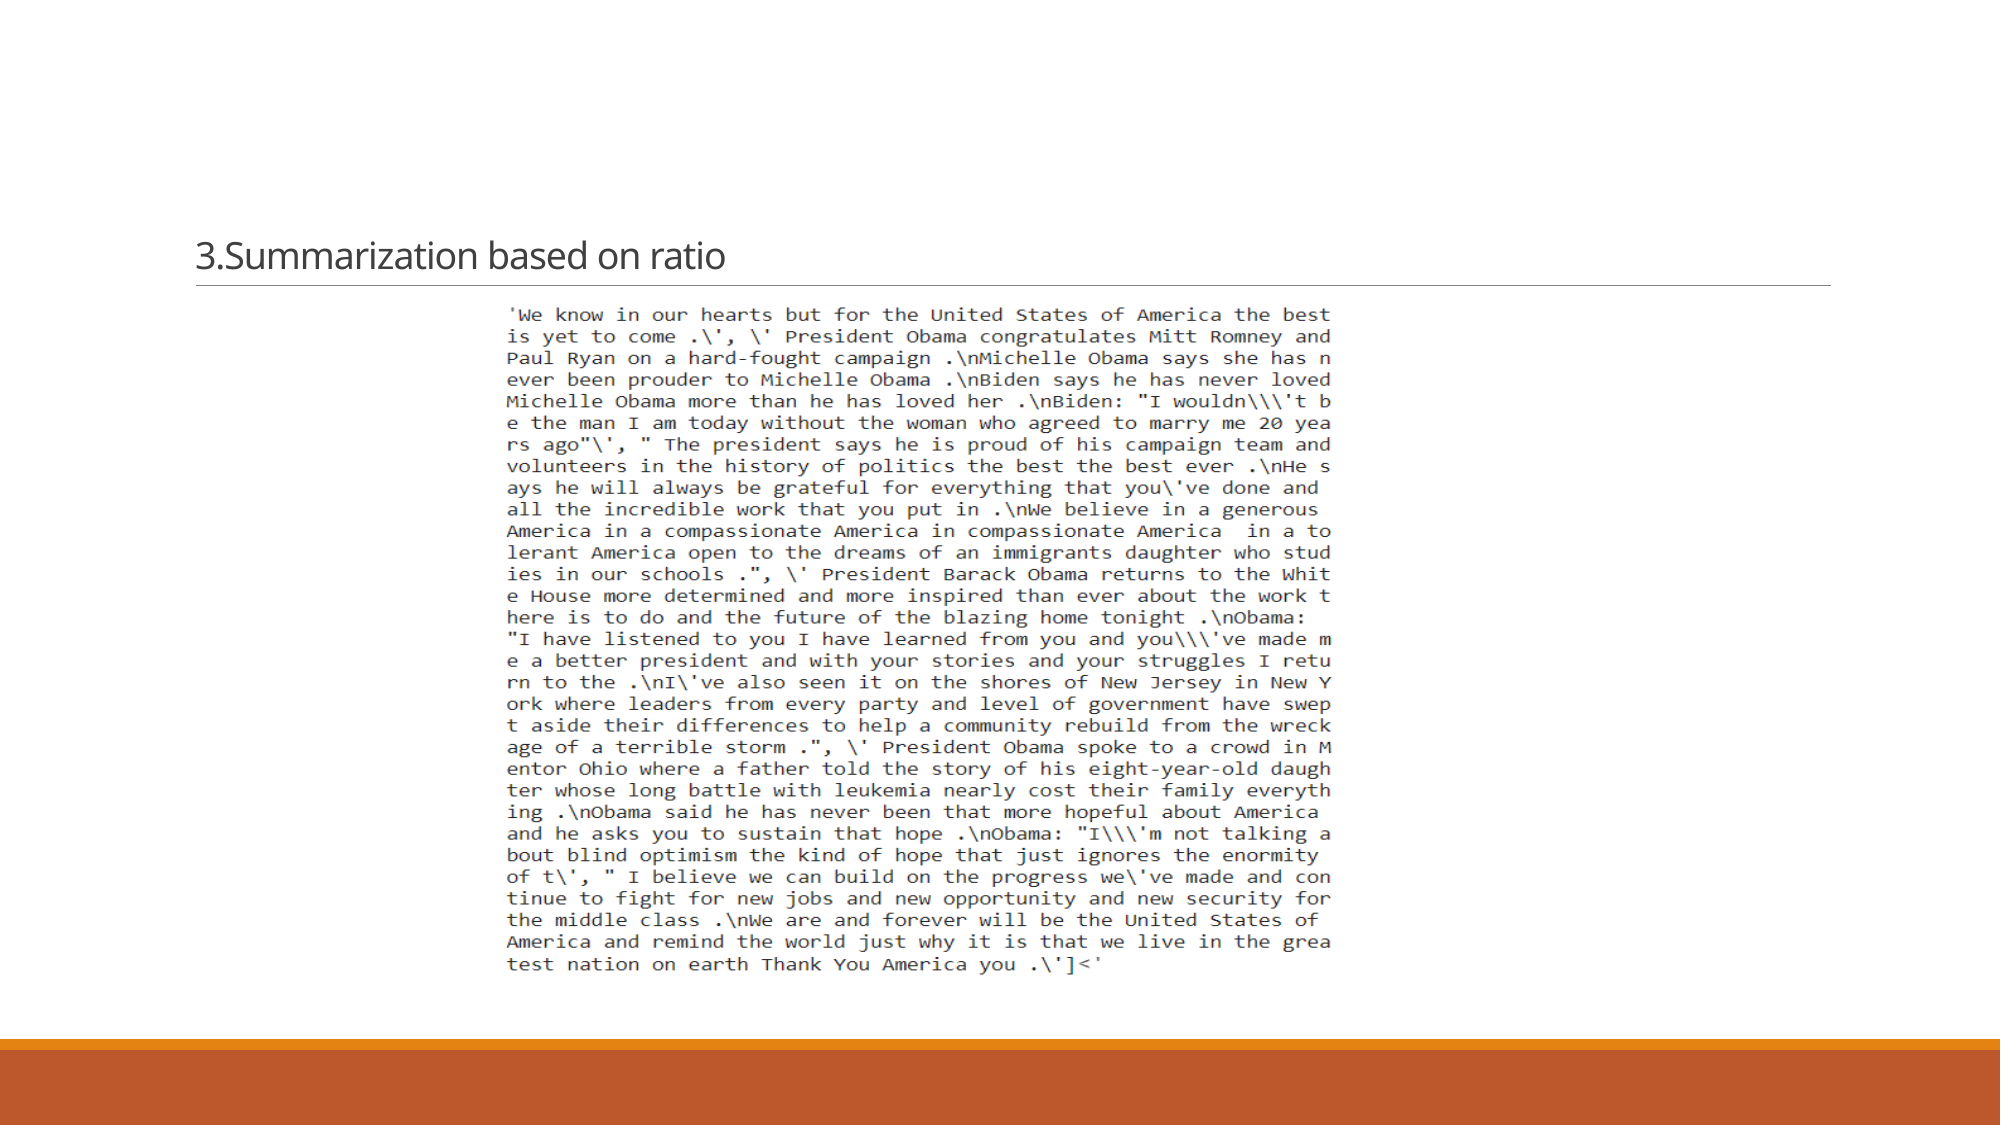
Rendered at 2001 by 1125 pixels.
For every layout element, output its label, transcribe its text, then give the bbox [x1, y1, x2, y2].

title 3.Summarization based on ratio [180, 47, 1830, 285]
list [493, 302, 1342, 983]
